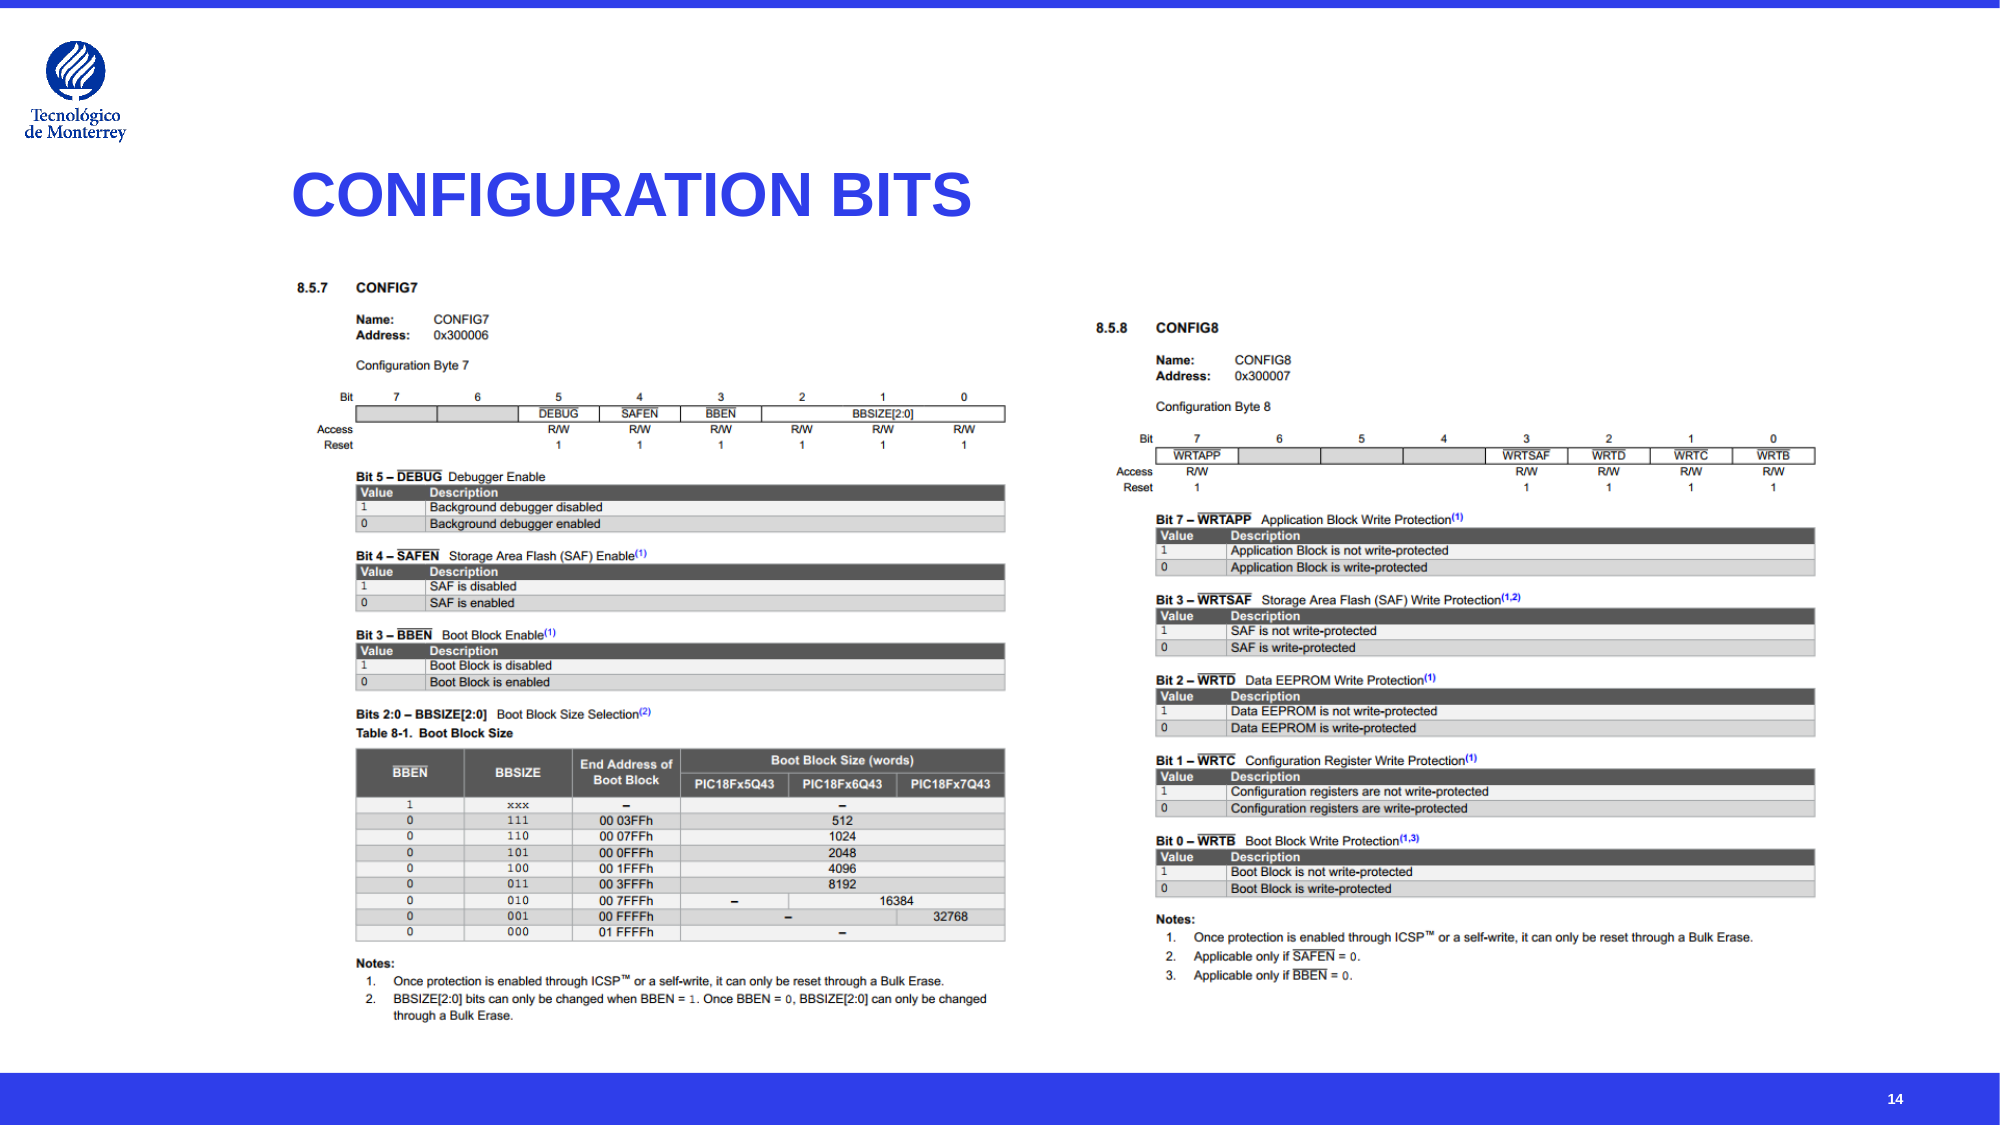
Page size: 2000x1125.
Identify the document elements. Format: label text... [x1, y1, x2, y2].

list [295, 279, 1010, 1026]
slide_number 14 [1887, 1073, 1959, 1125]
picture [18, 34, 133, 149]
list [1095, 319, 1819, 987]
title CONFIGURATION BITS [291, 69, 1819, 230]
